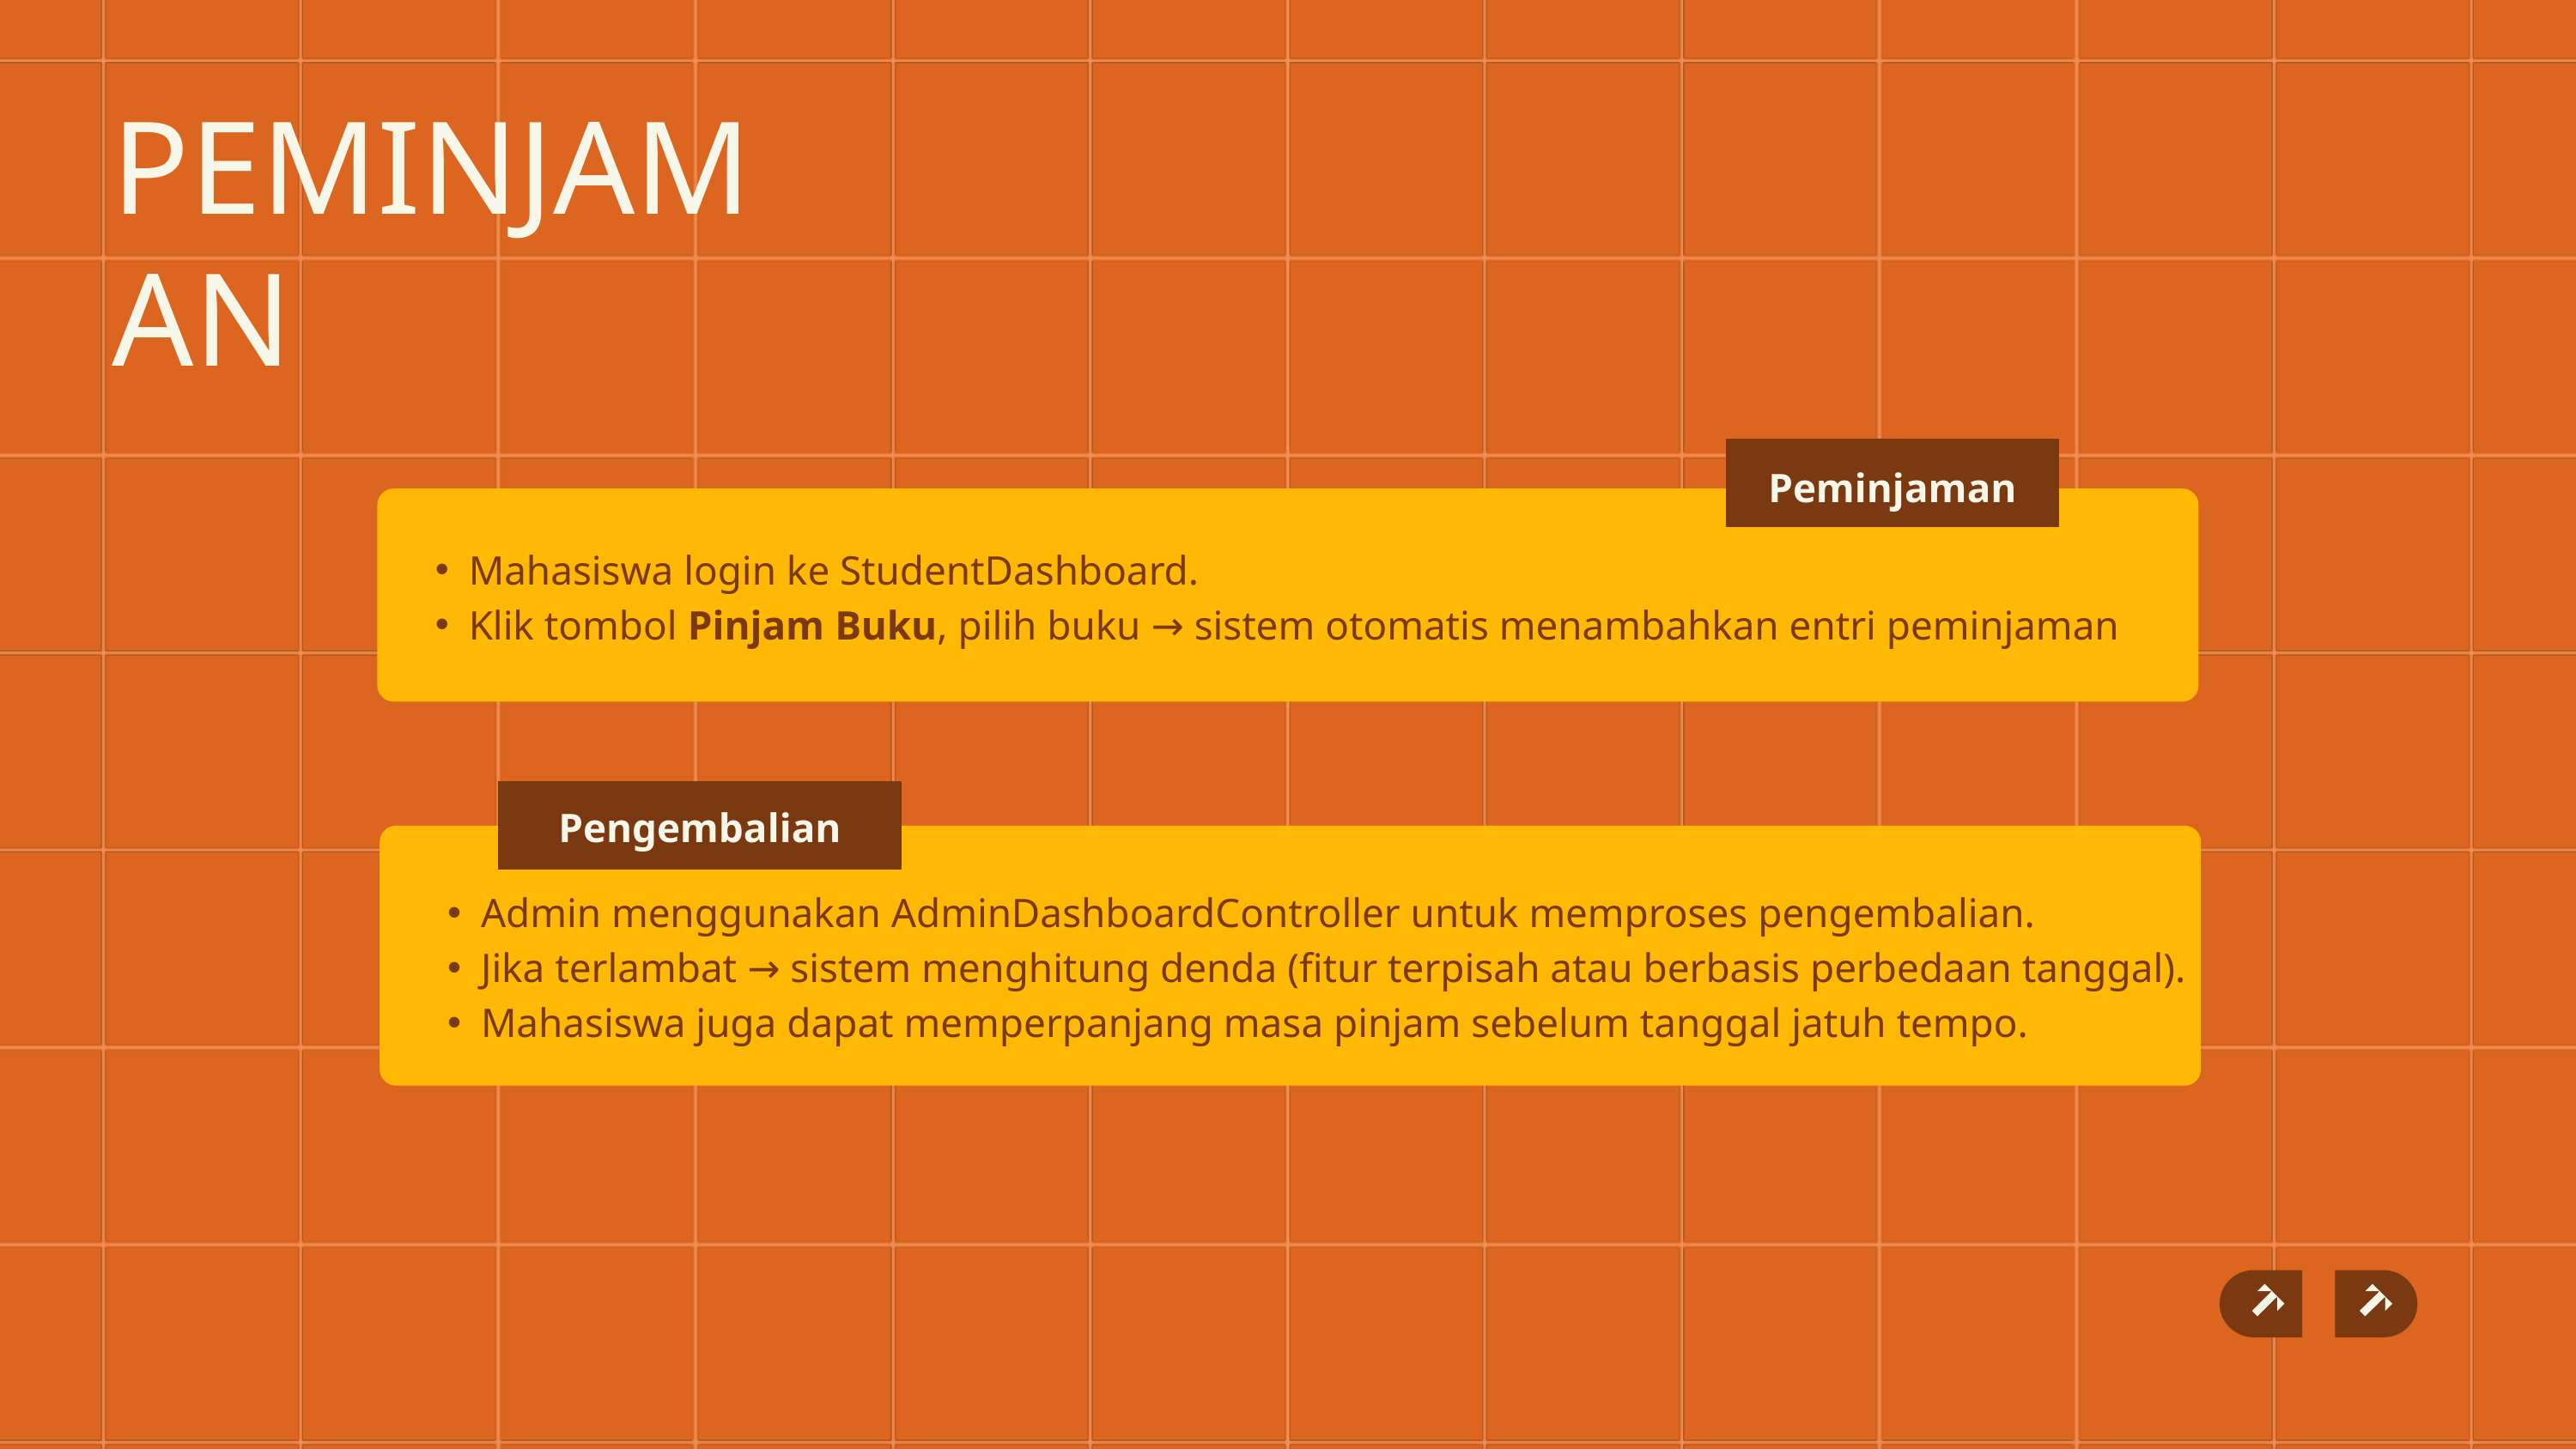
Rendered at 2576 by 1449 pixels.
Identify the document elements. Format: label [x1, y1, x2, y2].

text_box [2227, 1262, 2295, 1345]
text_box [2342, 1262, 2410, 1345]
text_box [379, 781, 2285, 1086]
text_box [377, 438, 2199, 702]
text_box [0, 0, 2576, 1449]
